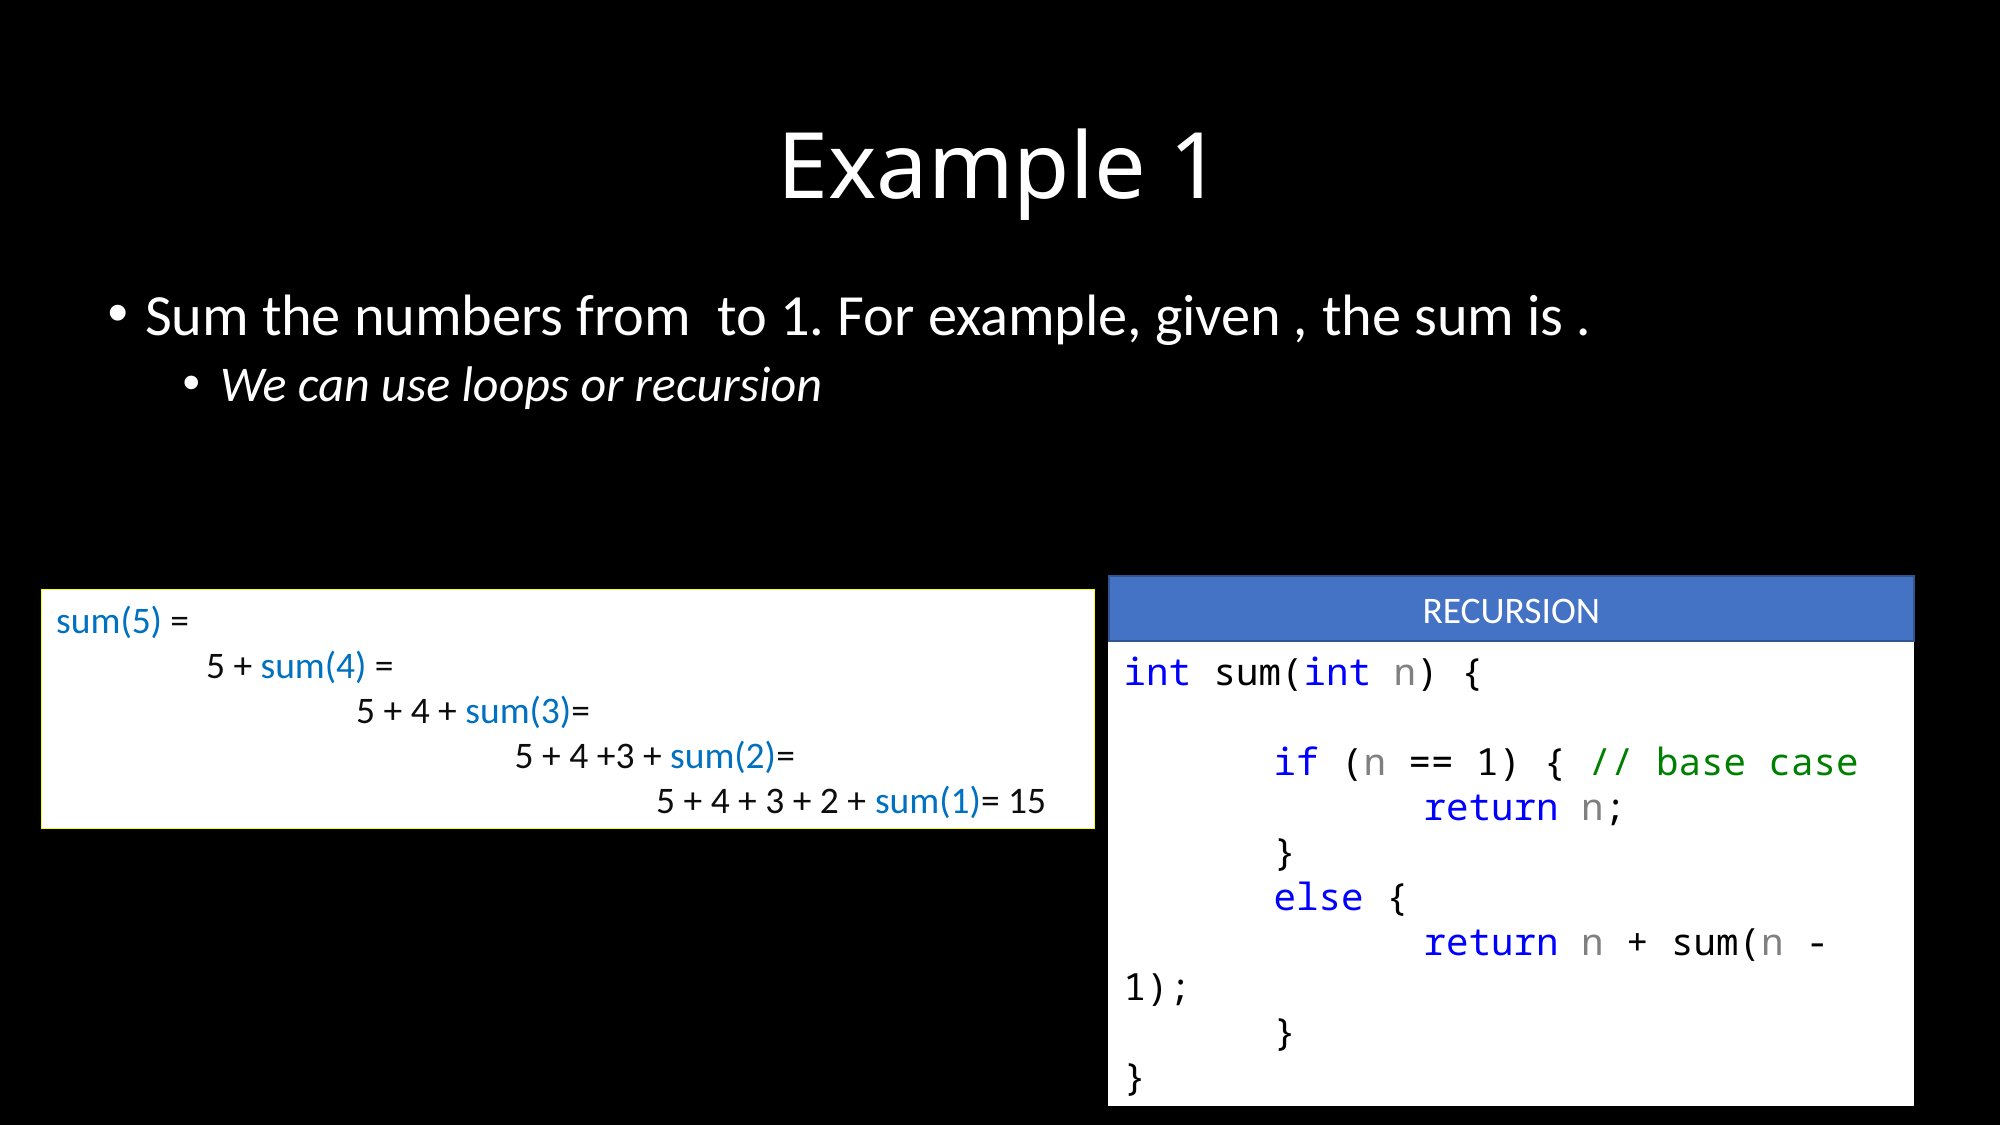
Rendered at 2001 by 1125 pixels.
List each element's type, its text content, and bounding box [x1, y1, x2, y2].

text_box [1108, 575, 1914, 1065]
title Example 1 [137, 59, 1863, 278]
text_box sum(5) = 5 + sum(4) = 5 + 4 + sum(3)= 5 + 4 +3 + sum(2)= 5 + 4 + 3 + 2 + sum(1)= 15 [41, 589, 1095, 829]
